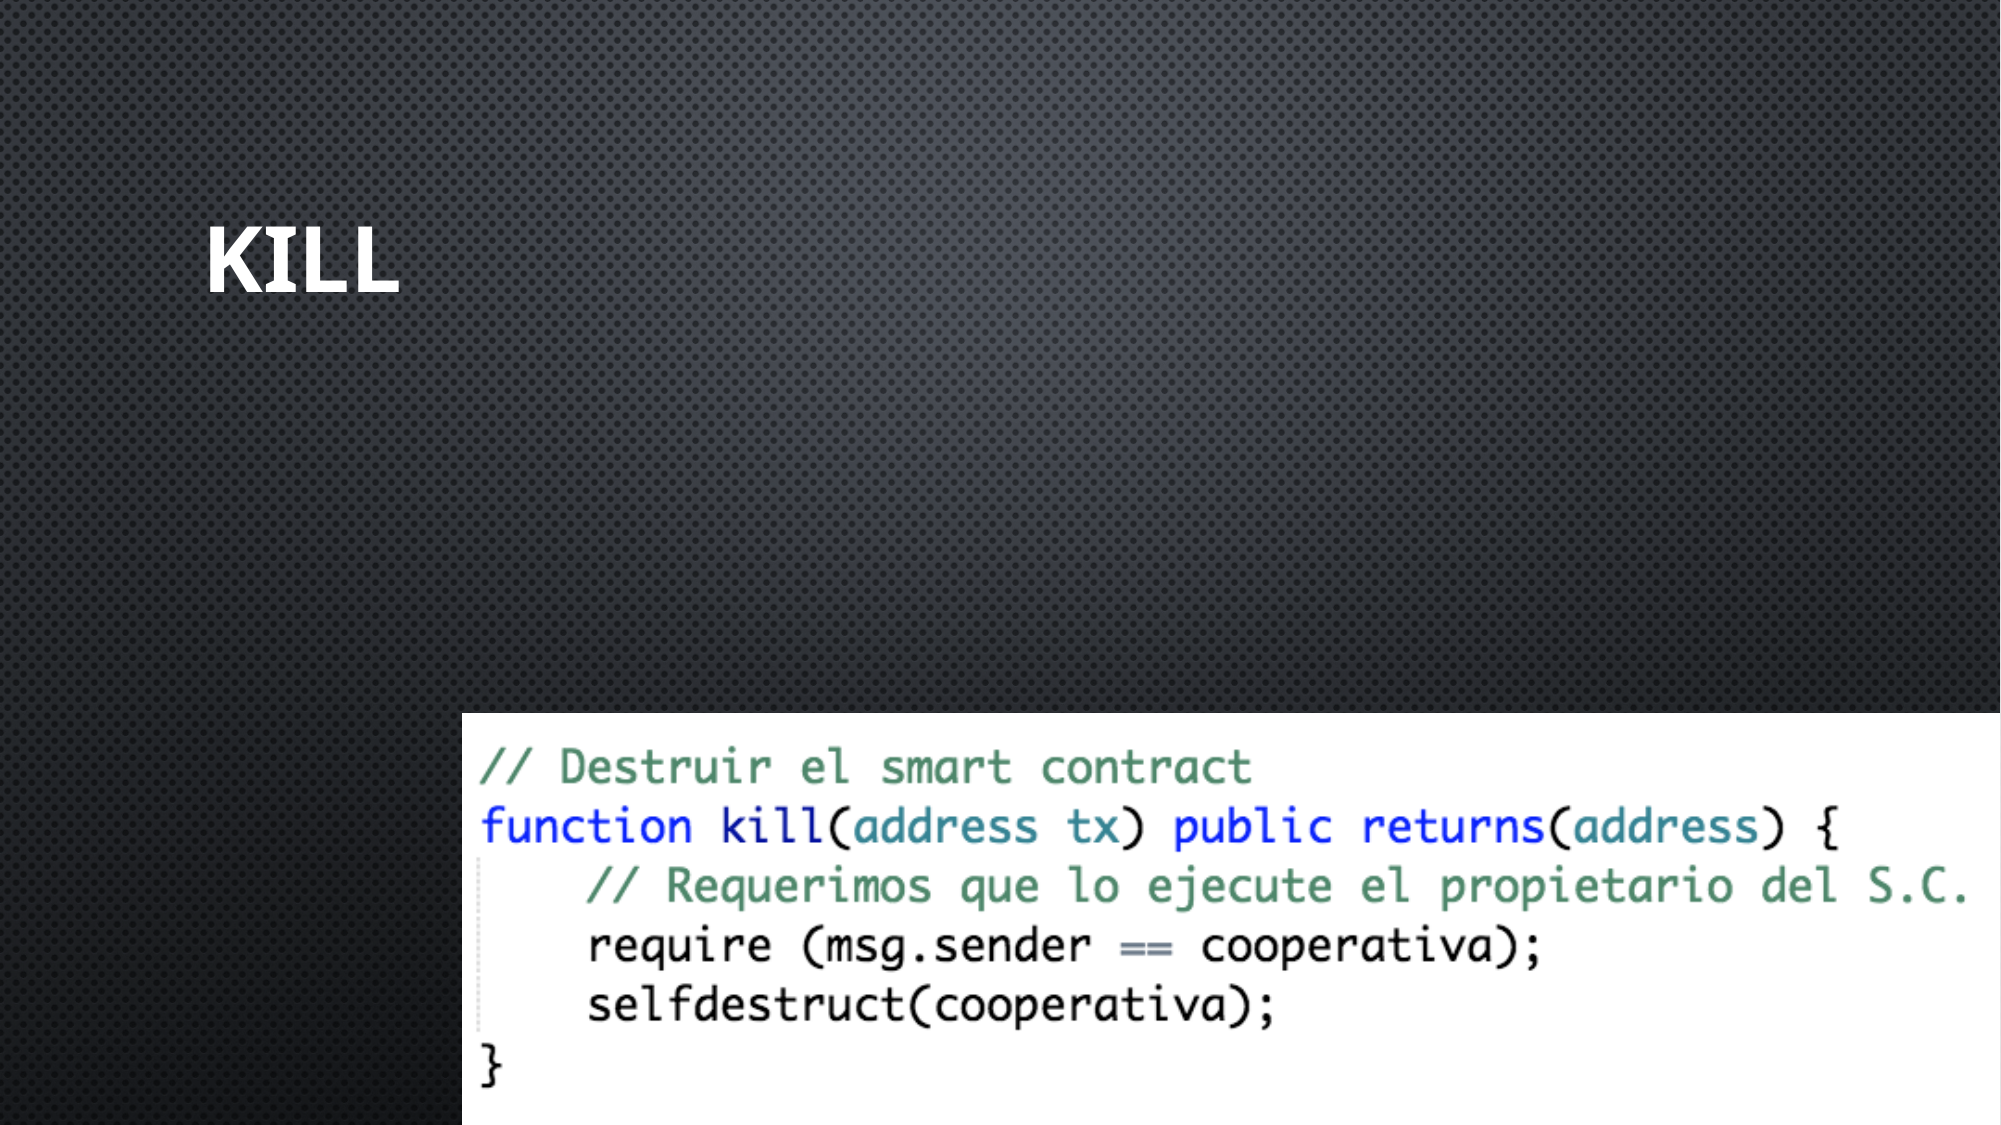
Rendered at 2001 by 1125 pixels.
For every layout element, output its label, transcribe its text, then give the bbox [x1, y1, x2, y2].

title KILL [187, 99, 1813, 413]
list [461, 713, 2000, 1125]
